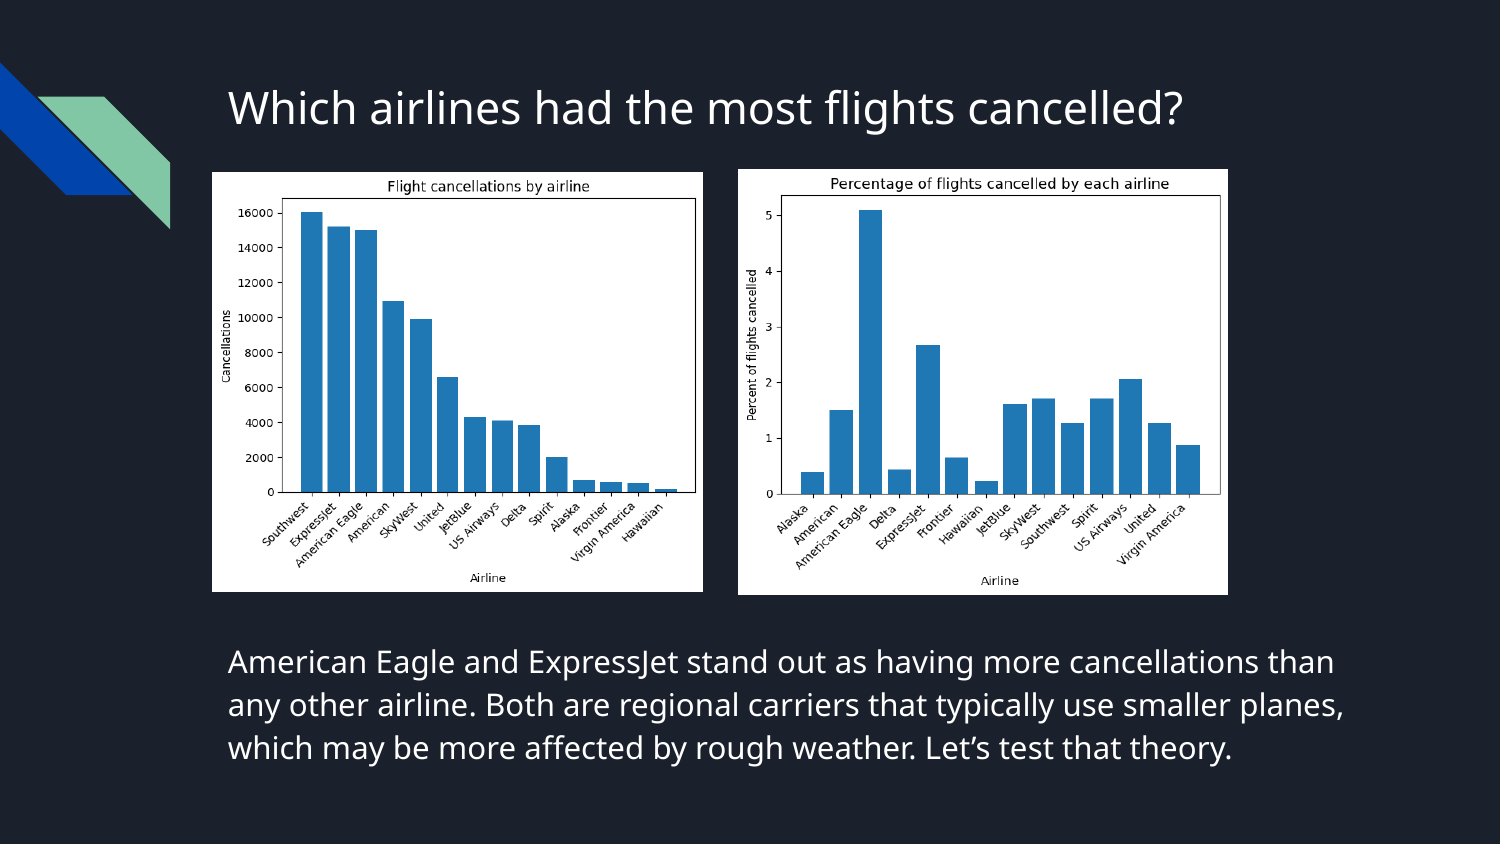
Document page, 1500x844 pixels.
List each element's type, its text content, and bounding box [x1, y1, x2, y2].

picture [738, 168, 1229, 595]
list American Eagle and ExpressJet stand out as having more cancellations than any other airline. Both are regional carriers that typically use smaller planes, which may be more affected by rough weather. Let’s test that theory. [212, 621, 1368, 815]
picture [212, 172, 703, 592]
title Which airlines had the most flights cancelled? [212, 64, 1368, 215]
